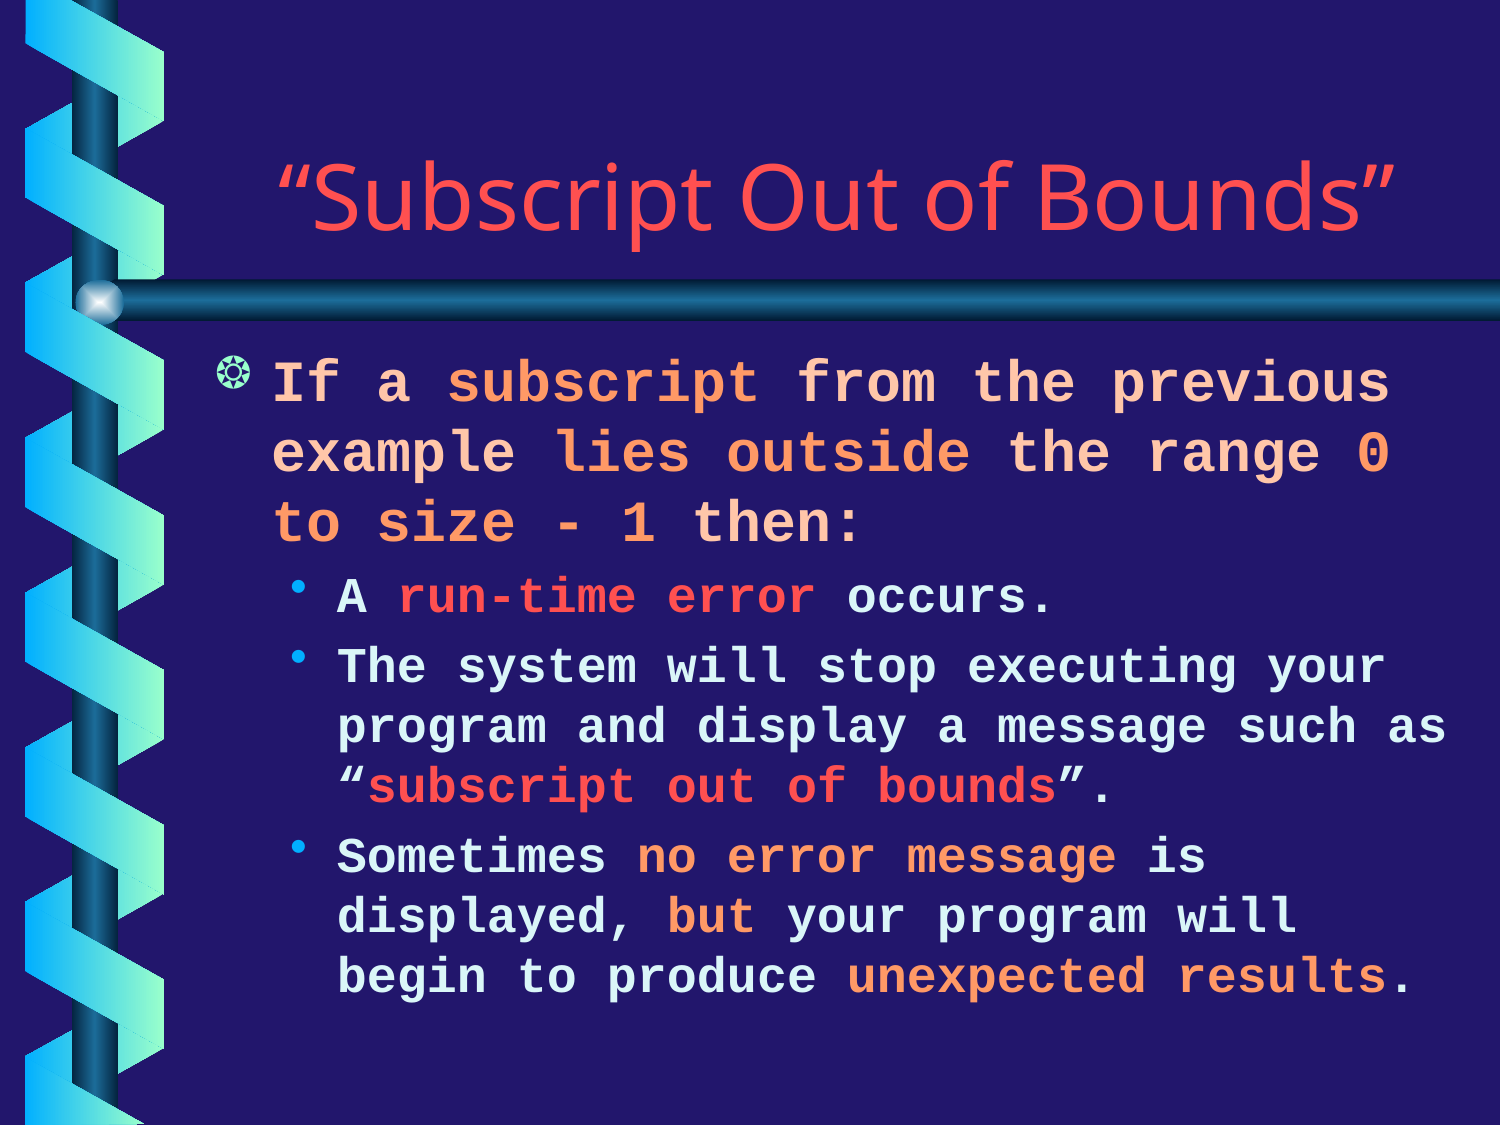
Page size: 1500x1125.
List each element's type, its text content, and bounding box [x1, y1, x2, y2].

title “Subscript Out of Bounds” [200, 68, 1475, 257]
list If a subscript from the previous example lies outside the range 0 to size - 1 then: A run-time error occurs. The system will stop executing your program and display a message such as “subscript out of bounds”. Sometimes no error message is displayed, but your program will begin to produce unexpected results. [200, 335, 1475, 1011]
